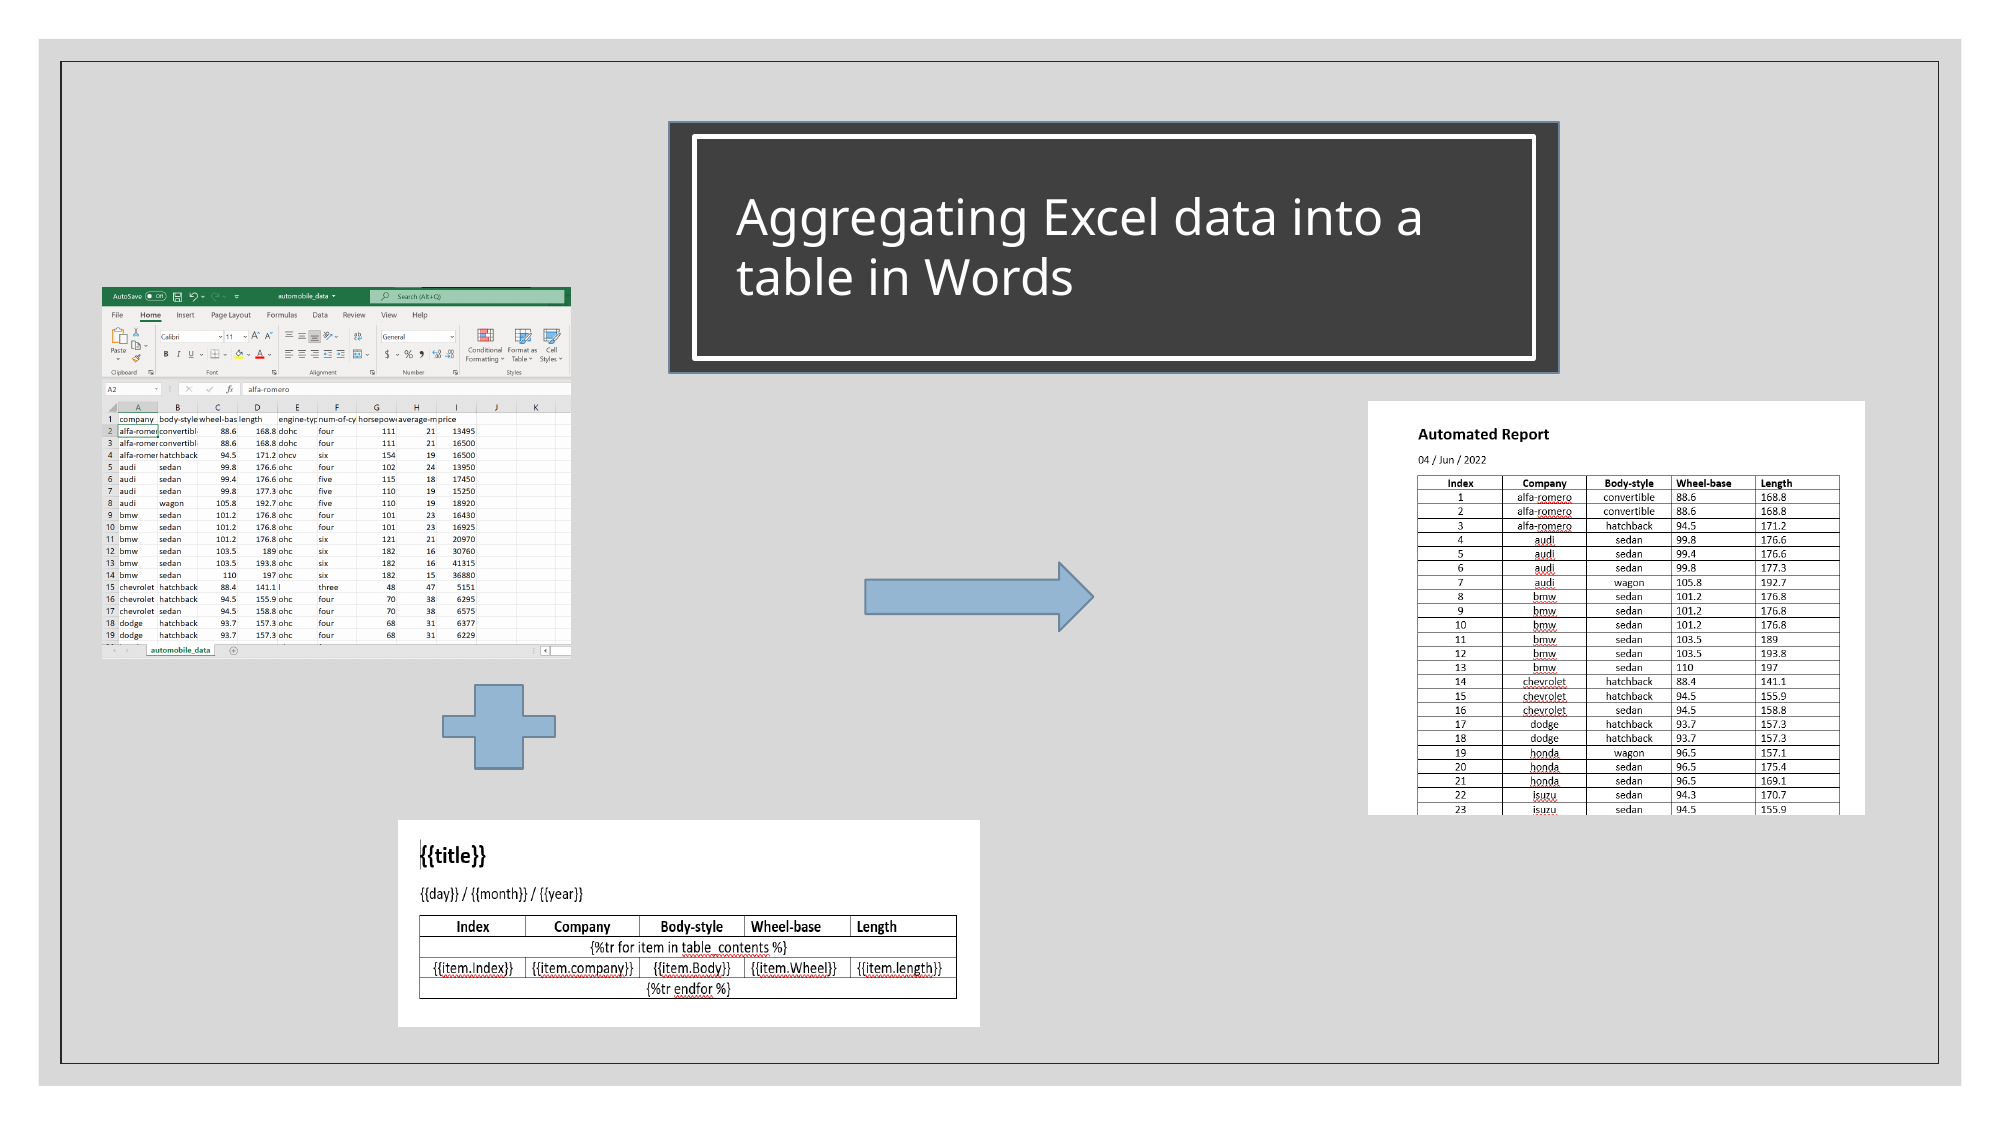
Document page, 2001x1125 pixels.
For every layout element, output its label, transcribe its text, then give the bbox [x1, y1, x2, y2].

text_box Aggregating Excel data into a table in Words [721, 178, 1507, 314]
picture [1368, 401, 1865, 815]
text_box [864, 561, 1095, 633]
picture [398, 820, 980, 1027]
picture [102, 286, 571, 659]
text_box [693, 136, 1535, 359]
text_box [668, 121, 1560, 374]
text_box [442, 684, 556, 770]
